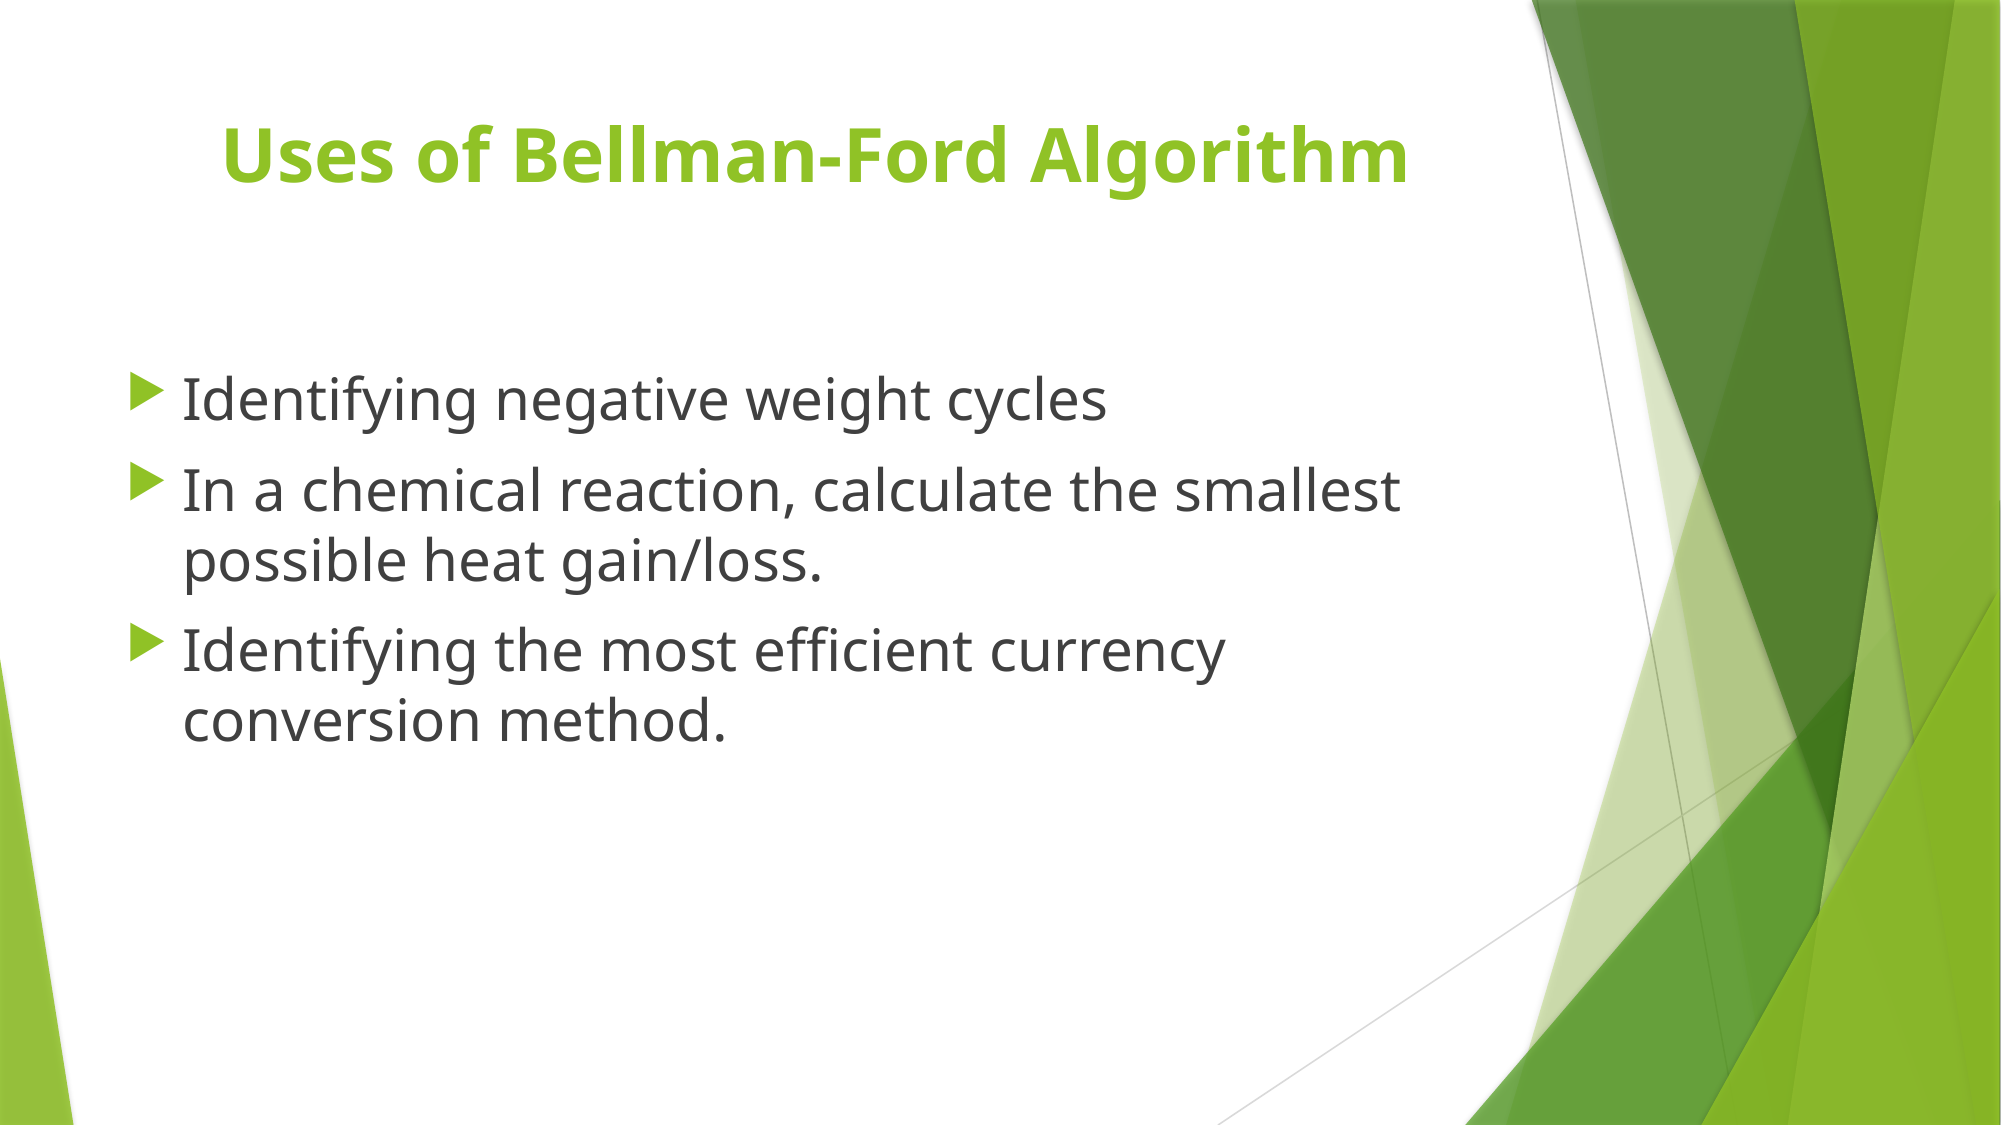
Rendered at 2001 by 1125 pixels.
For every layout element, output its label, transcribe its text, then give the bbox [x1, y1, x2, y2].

title Uses of Bellman-Ford Algorithm [111, 99, 1522, 317]
list Identifying negative weight cycles In a chemical reaction, calculate the smallest possible heat gain/loss. Identifying the most efficient currency conversion method. [111, 354, 1522, 992]
